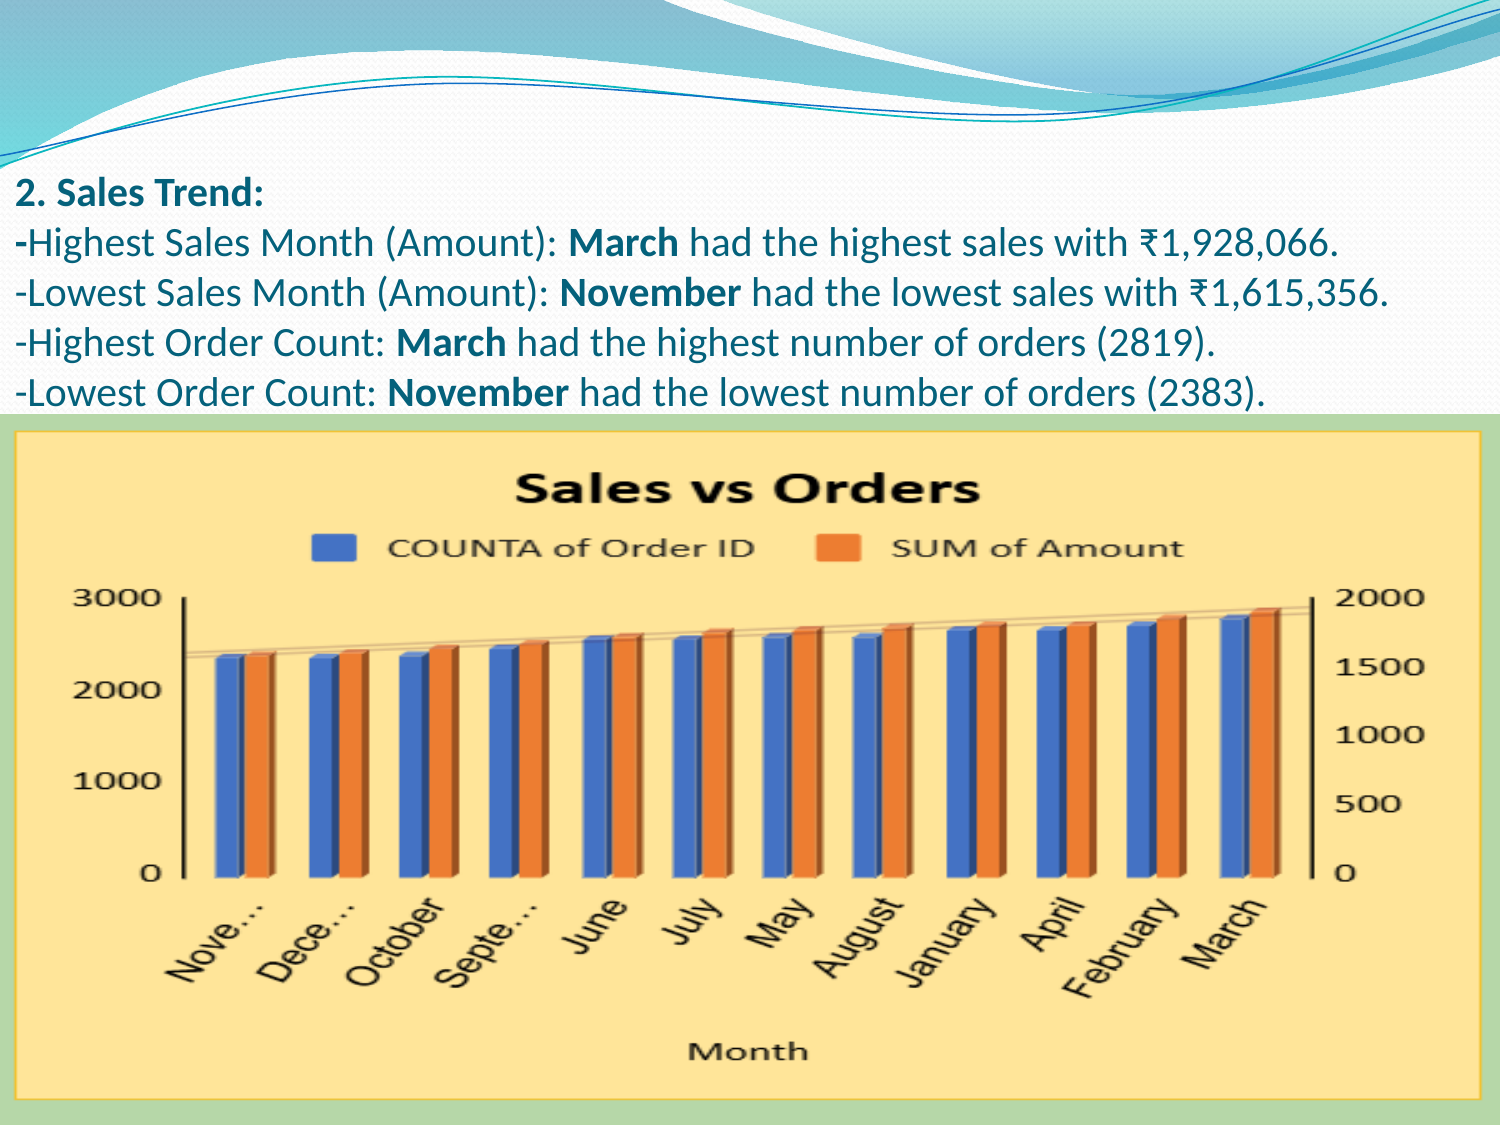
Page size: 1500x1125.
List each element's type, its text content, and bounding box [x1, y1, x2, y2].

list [0, 414, 1500, 1125]
title 2. Sales Trend: -Highest Sales Month (Amount): March had the highest sales with ₹1,928,066. -Lowest Sales Month (Amount): November had the lowest sales with ₹1,615,356. -Highest Order Count: March had the highest number of orders (2819). -Lowest Order Count: November had the lowest number of orders (2383). [14, 49, 1500, 414]
